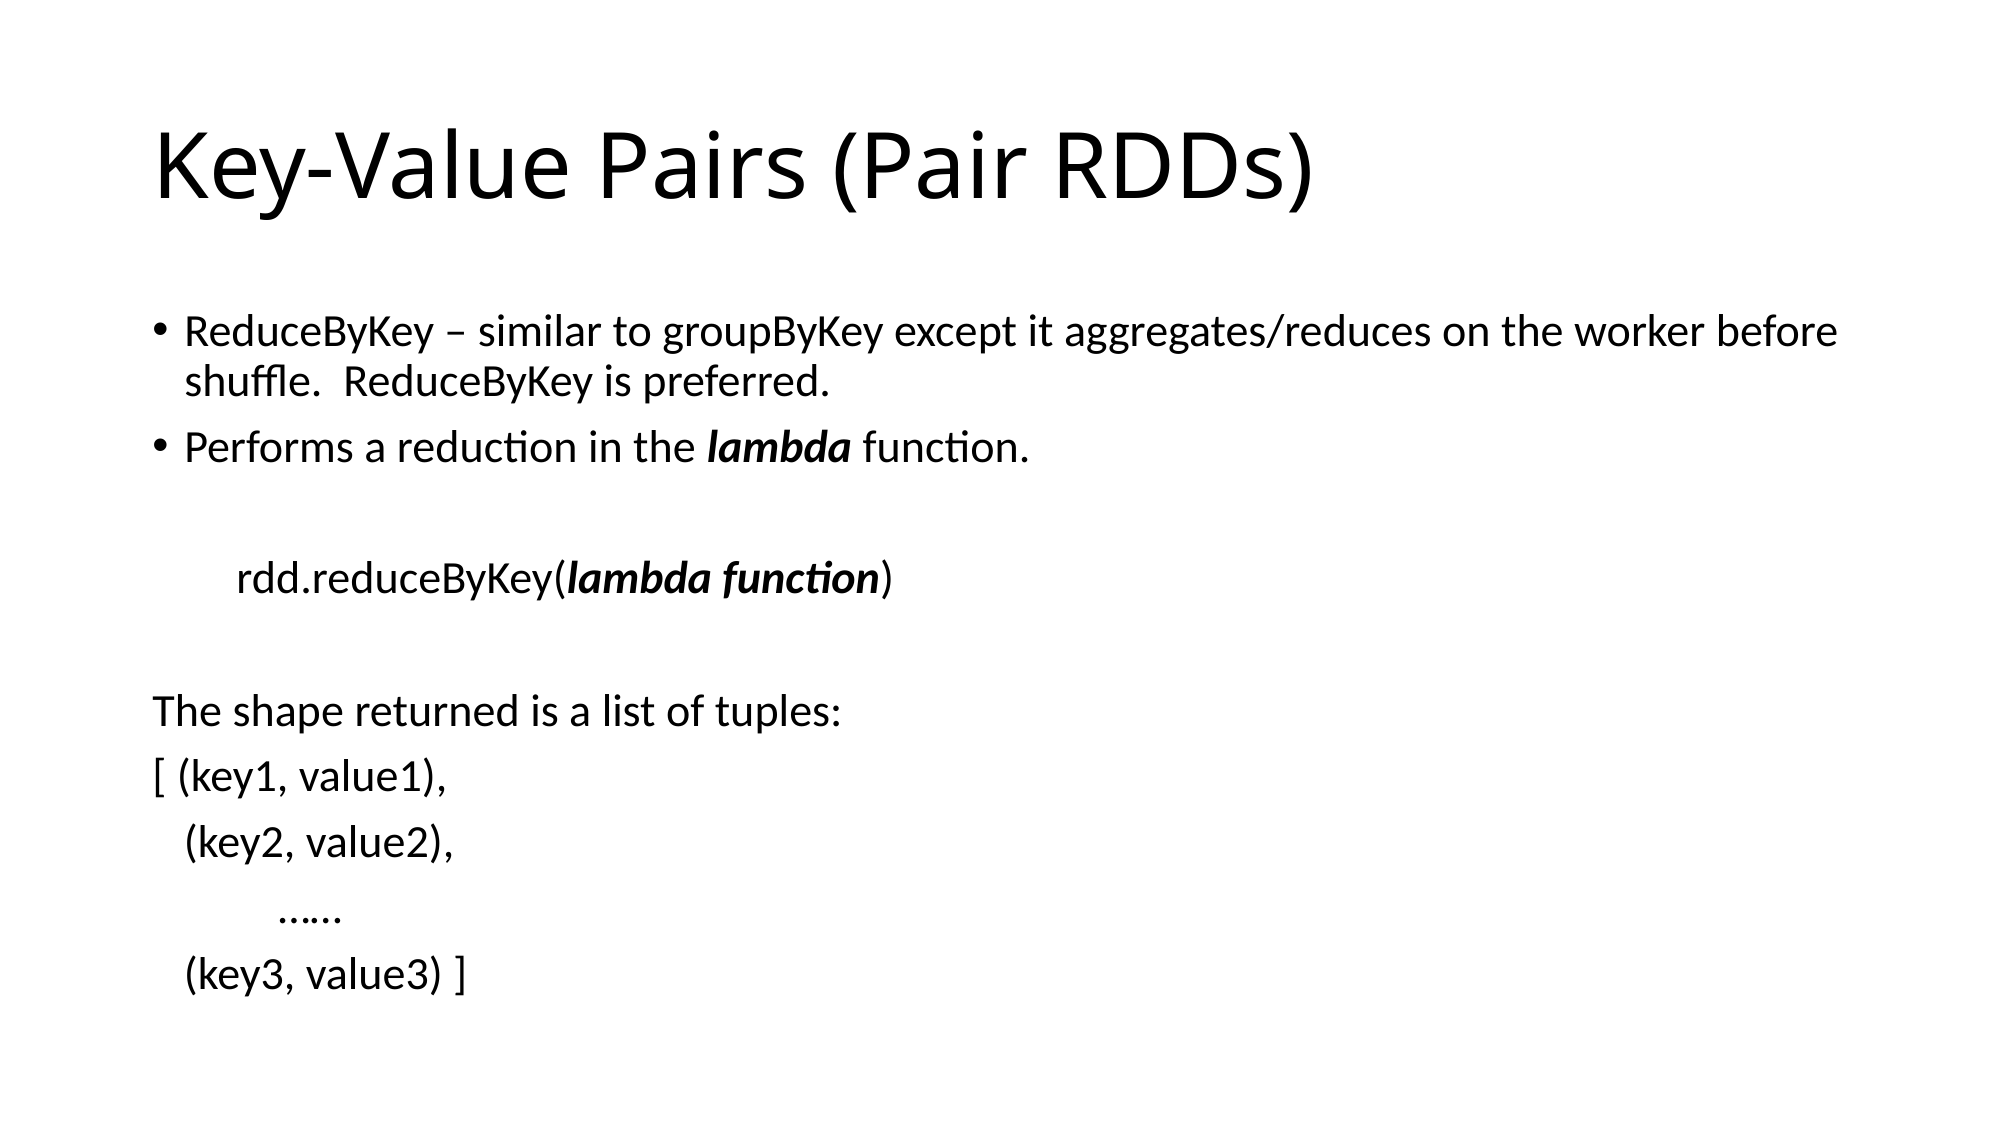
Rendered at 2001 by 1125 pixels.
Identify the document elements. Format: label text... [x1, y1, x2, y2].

list ReduceByKey – similar to groupByKey except it aggregates/reduces on the worker before shuffle. ReduceByKey is preferred. Performs a reduction in the lambda function. rdd.reduceByKey(lambda function) The shape returned is a list of tuples: [ (key1, value1), (key2, value2), …… (key3, value3) ] [137, 299, 1863, 1014]
title Key-Value Pairs (Pair RDDs) [137, 59, 1863, 278]
